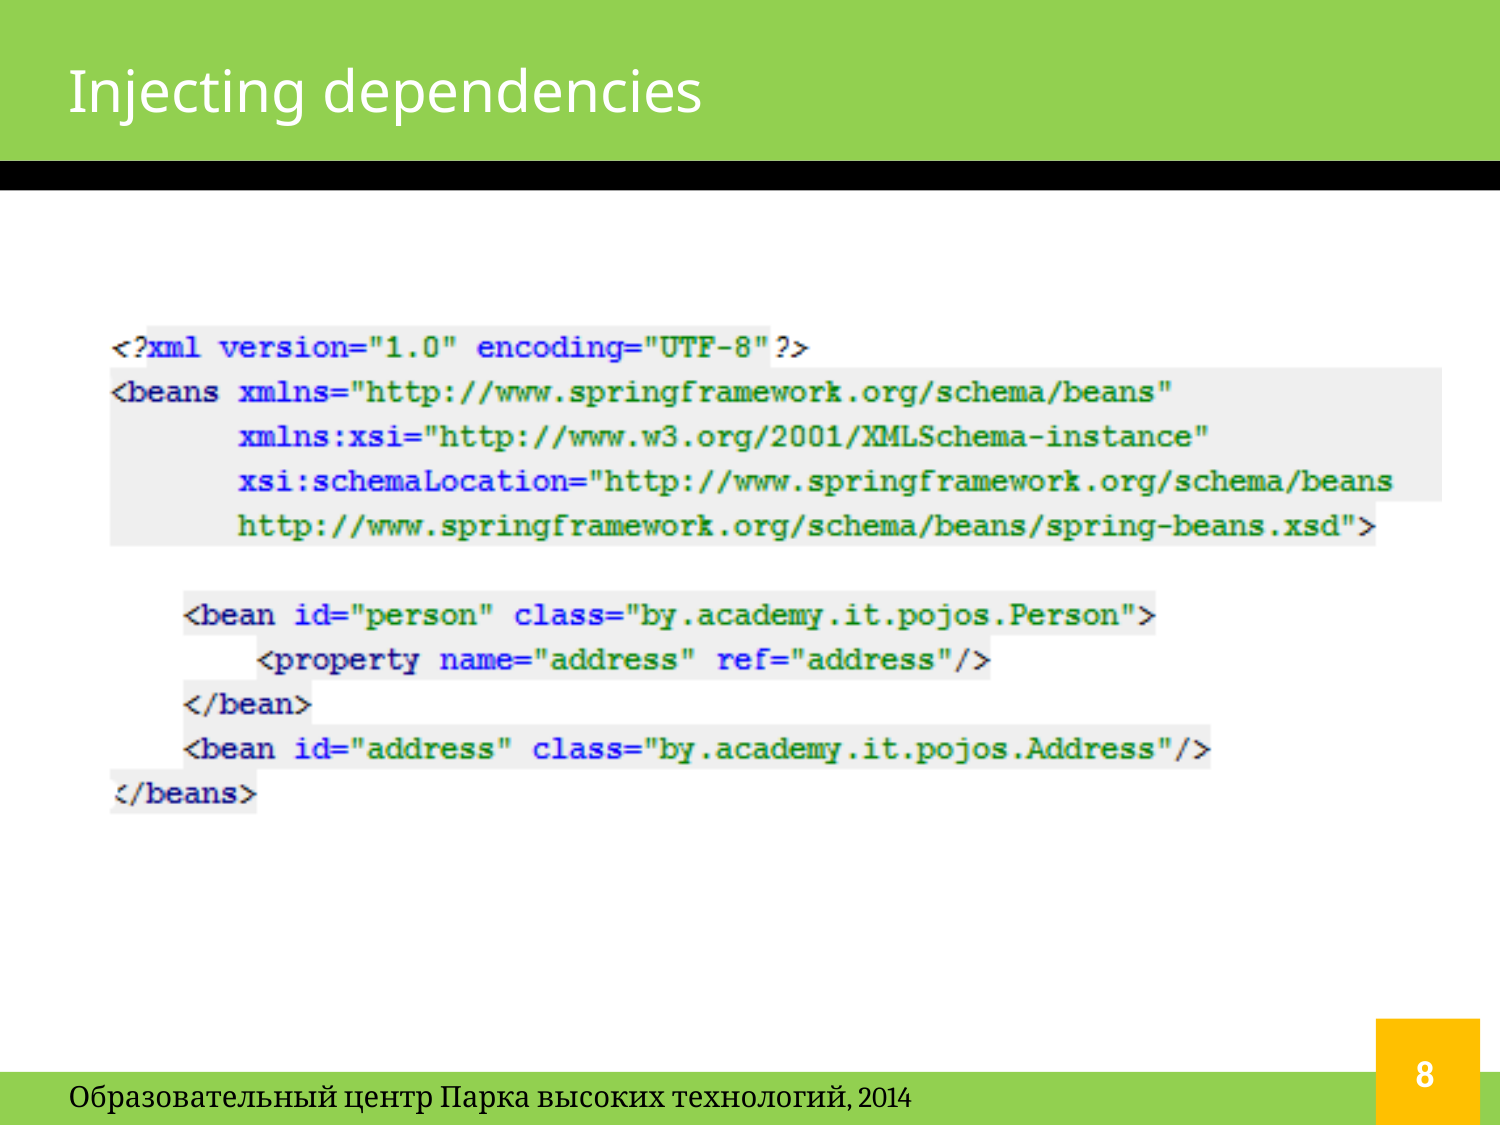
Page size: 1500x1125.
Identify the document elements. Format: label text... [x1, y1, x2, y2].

title Injecting dependencies [53, 42, 1404, 135]
slide_number 8 [1376, 1042, 1475, 1103]
picture [81, 316, 1442, 825]
